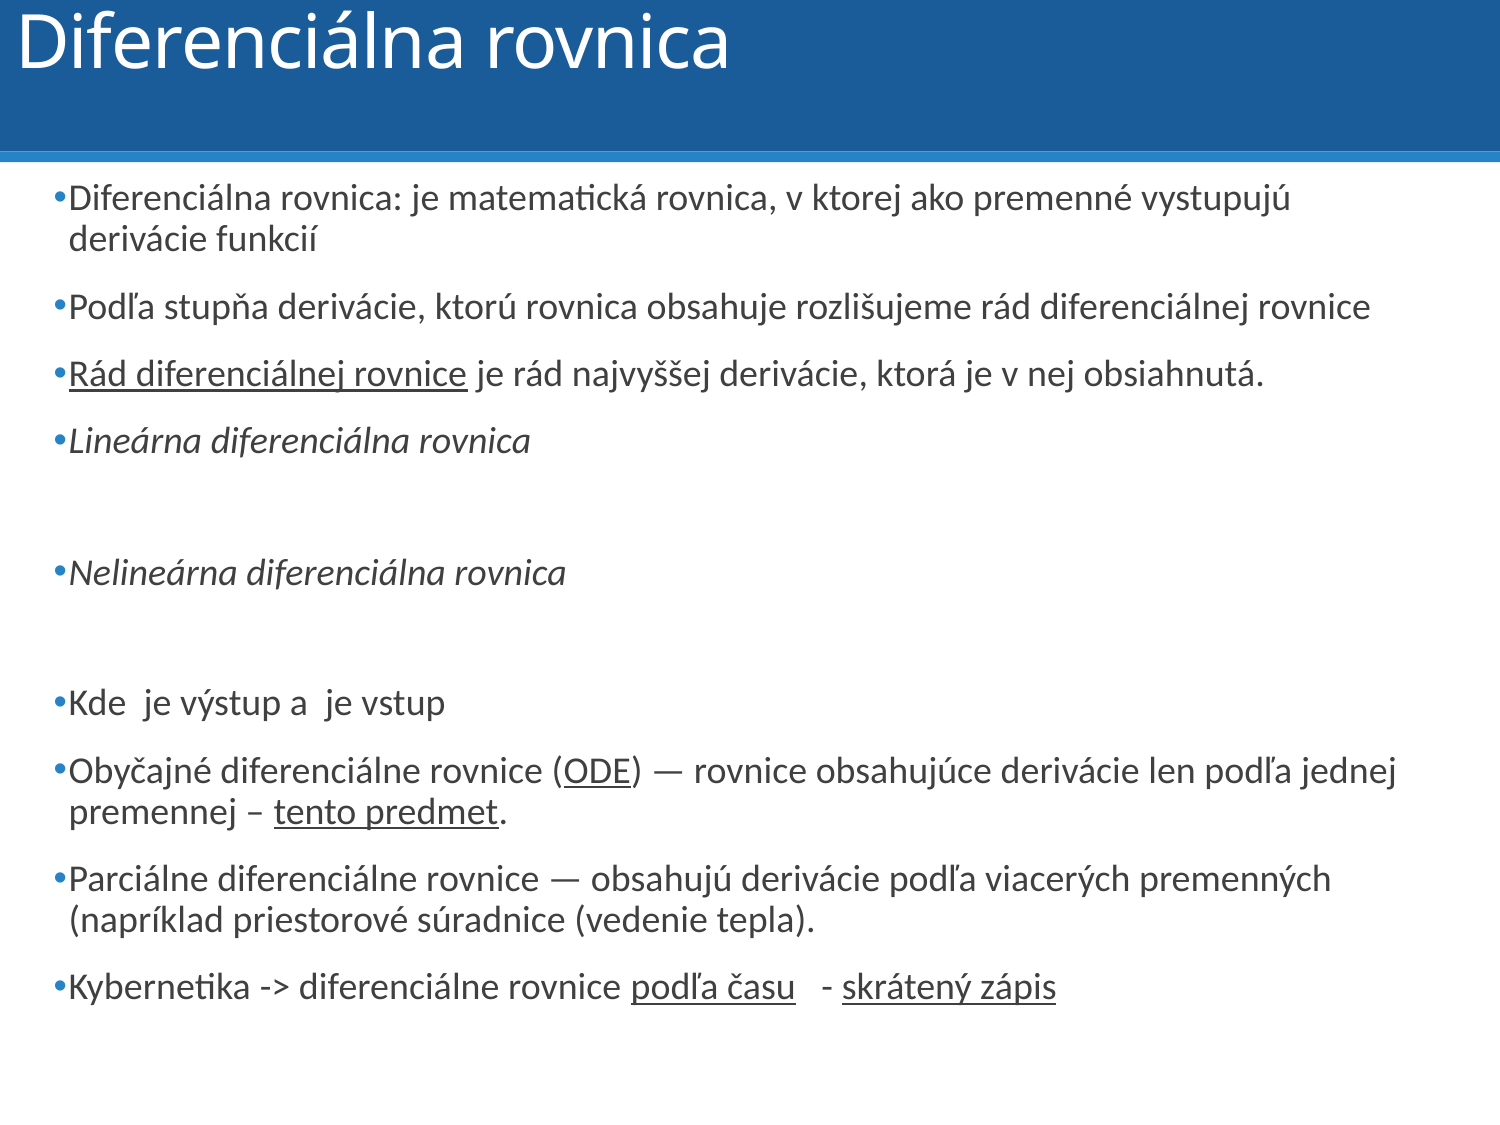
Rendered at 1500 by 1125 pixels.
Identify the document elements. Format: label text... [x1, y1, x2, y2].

title Diferenciálna rovnica [0, 0, 1334, 146]
